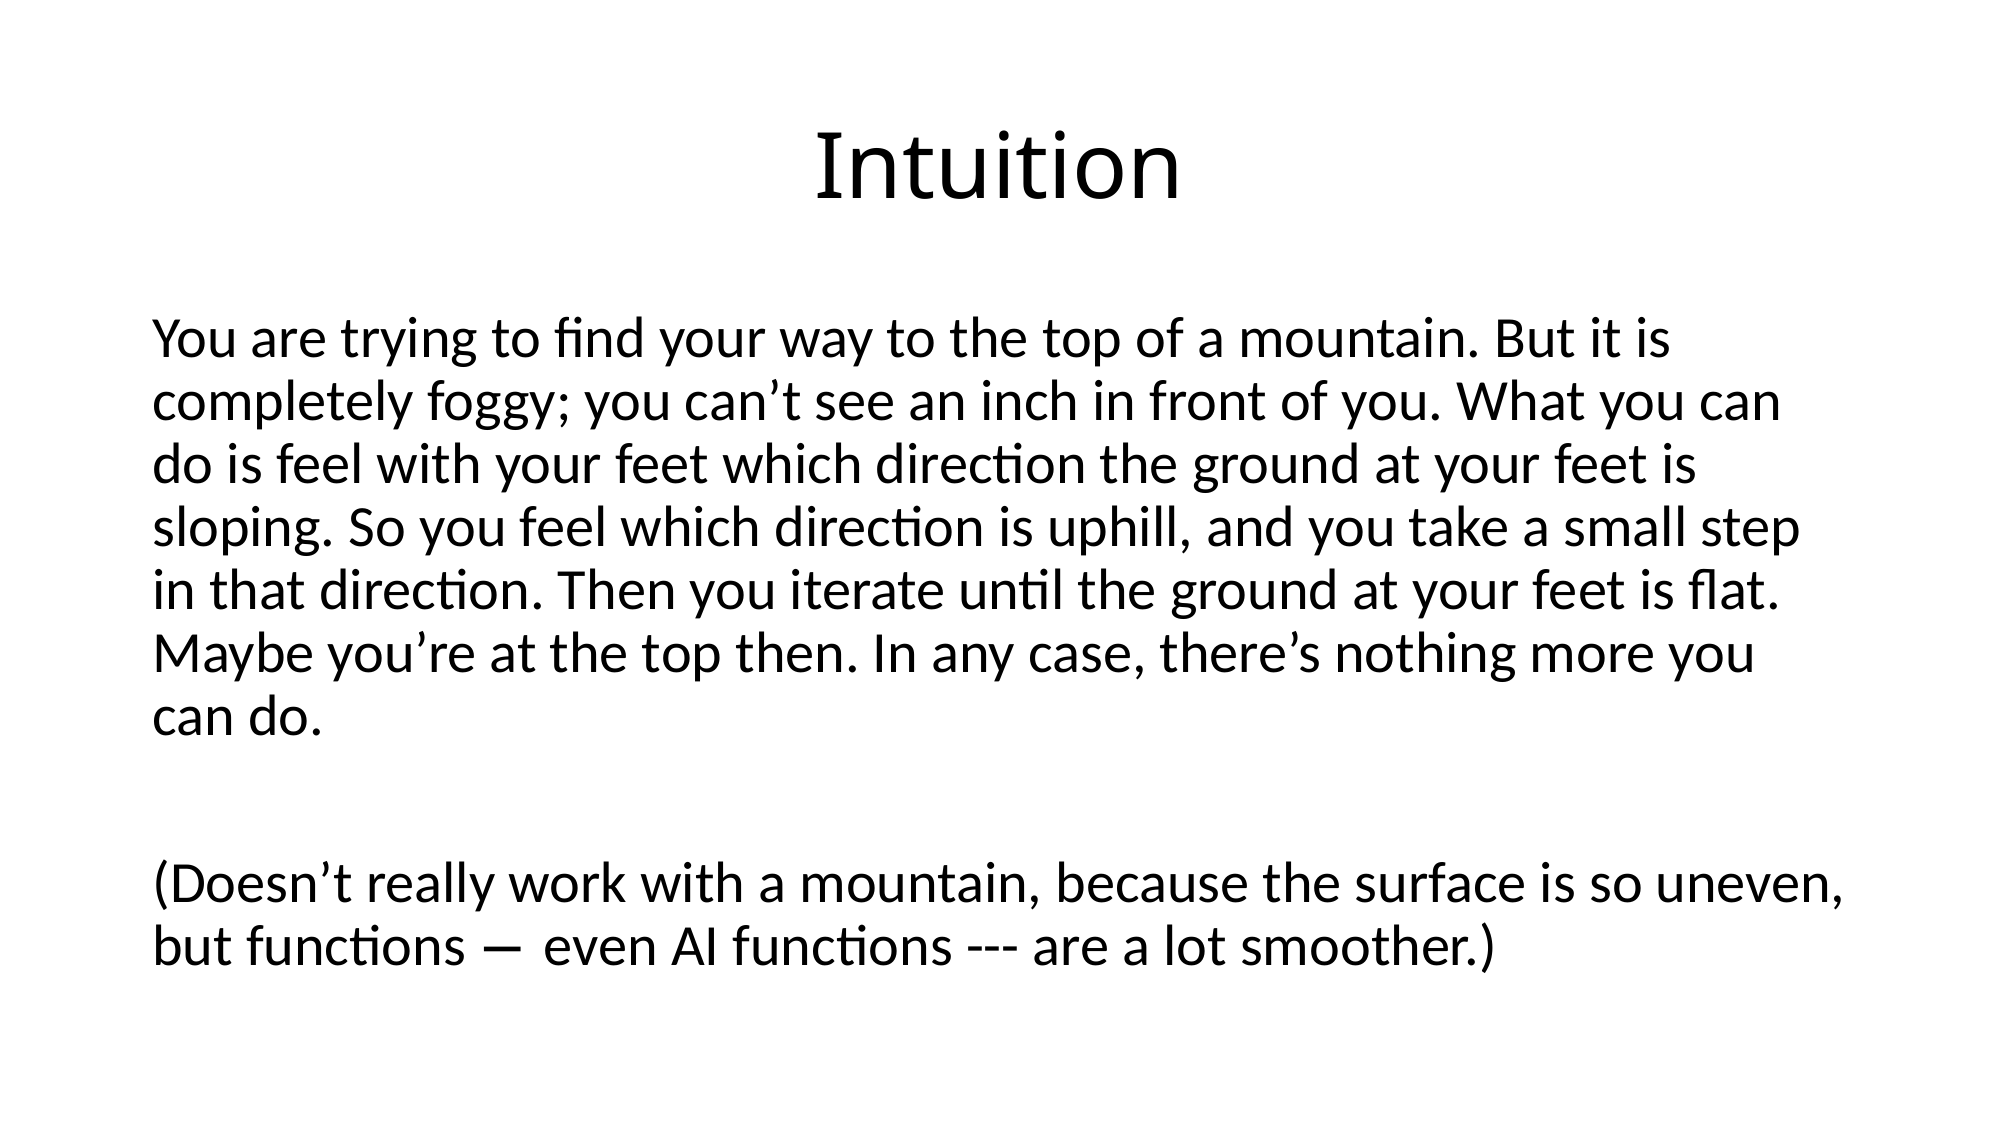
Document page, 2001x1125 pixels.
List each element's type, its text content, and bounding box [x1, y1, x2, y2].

list You are trying to find your way to the top of a mountain. But it is completely foggy; you can’t see an inch in front of you. What you can do is feel with your feet which direction the ground at your feet is sloping. So you feel which direction is uphill, and you take a small step in that direction. Then you iterate until the ground at your feet is flat. Maybe you’re at the top then. In any case, there’s nothing more you can do. (Doesn’t really work with a mountain, because the surface is so uneven, but functions − even AI functions --- are a lot smoother.) [137, 299, 1863, 1014]
title Intuition [137, 59, 1863, 278]
